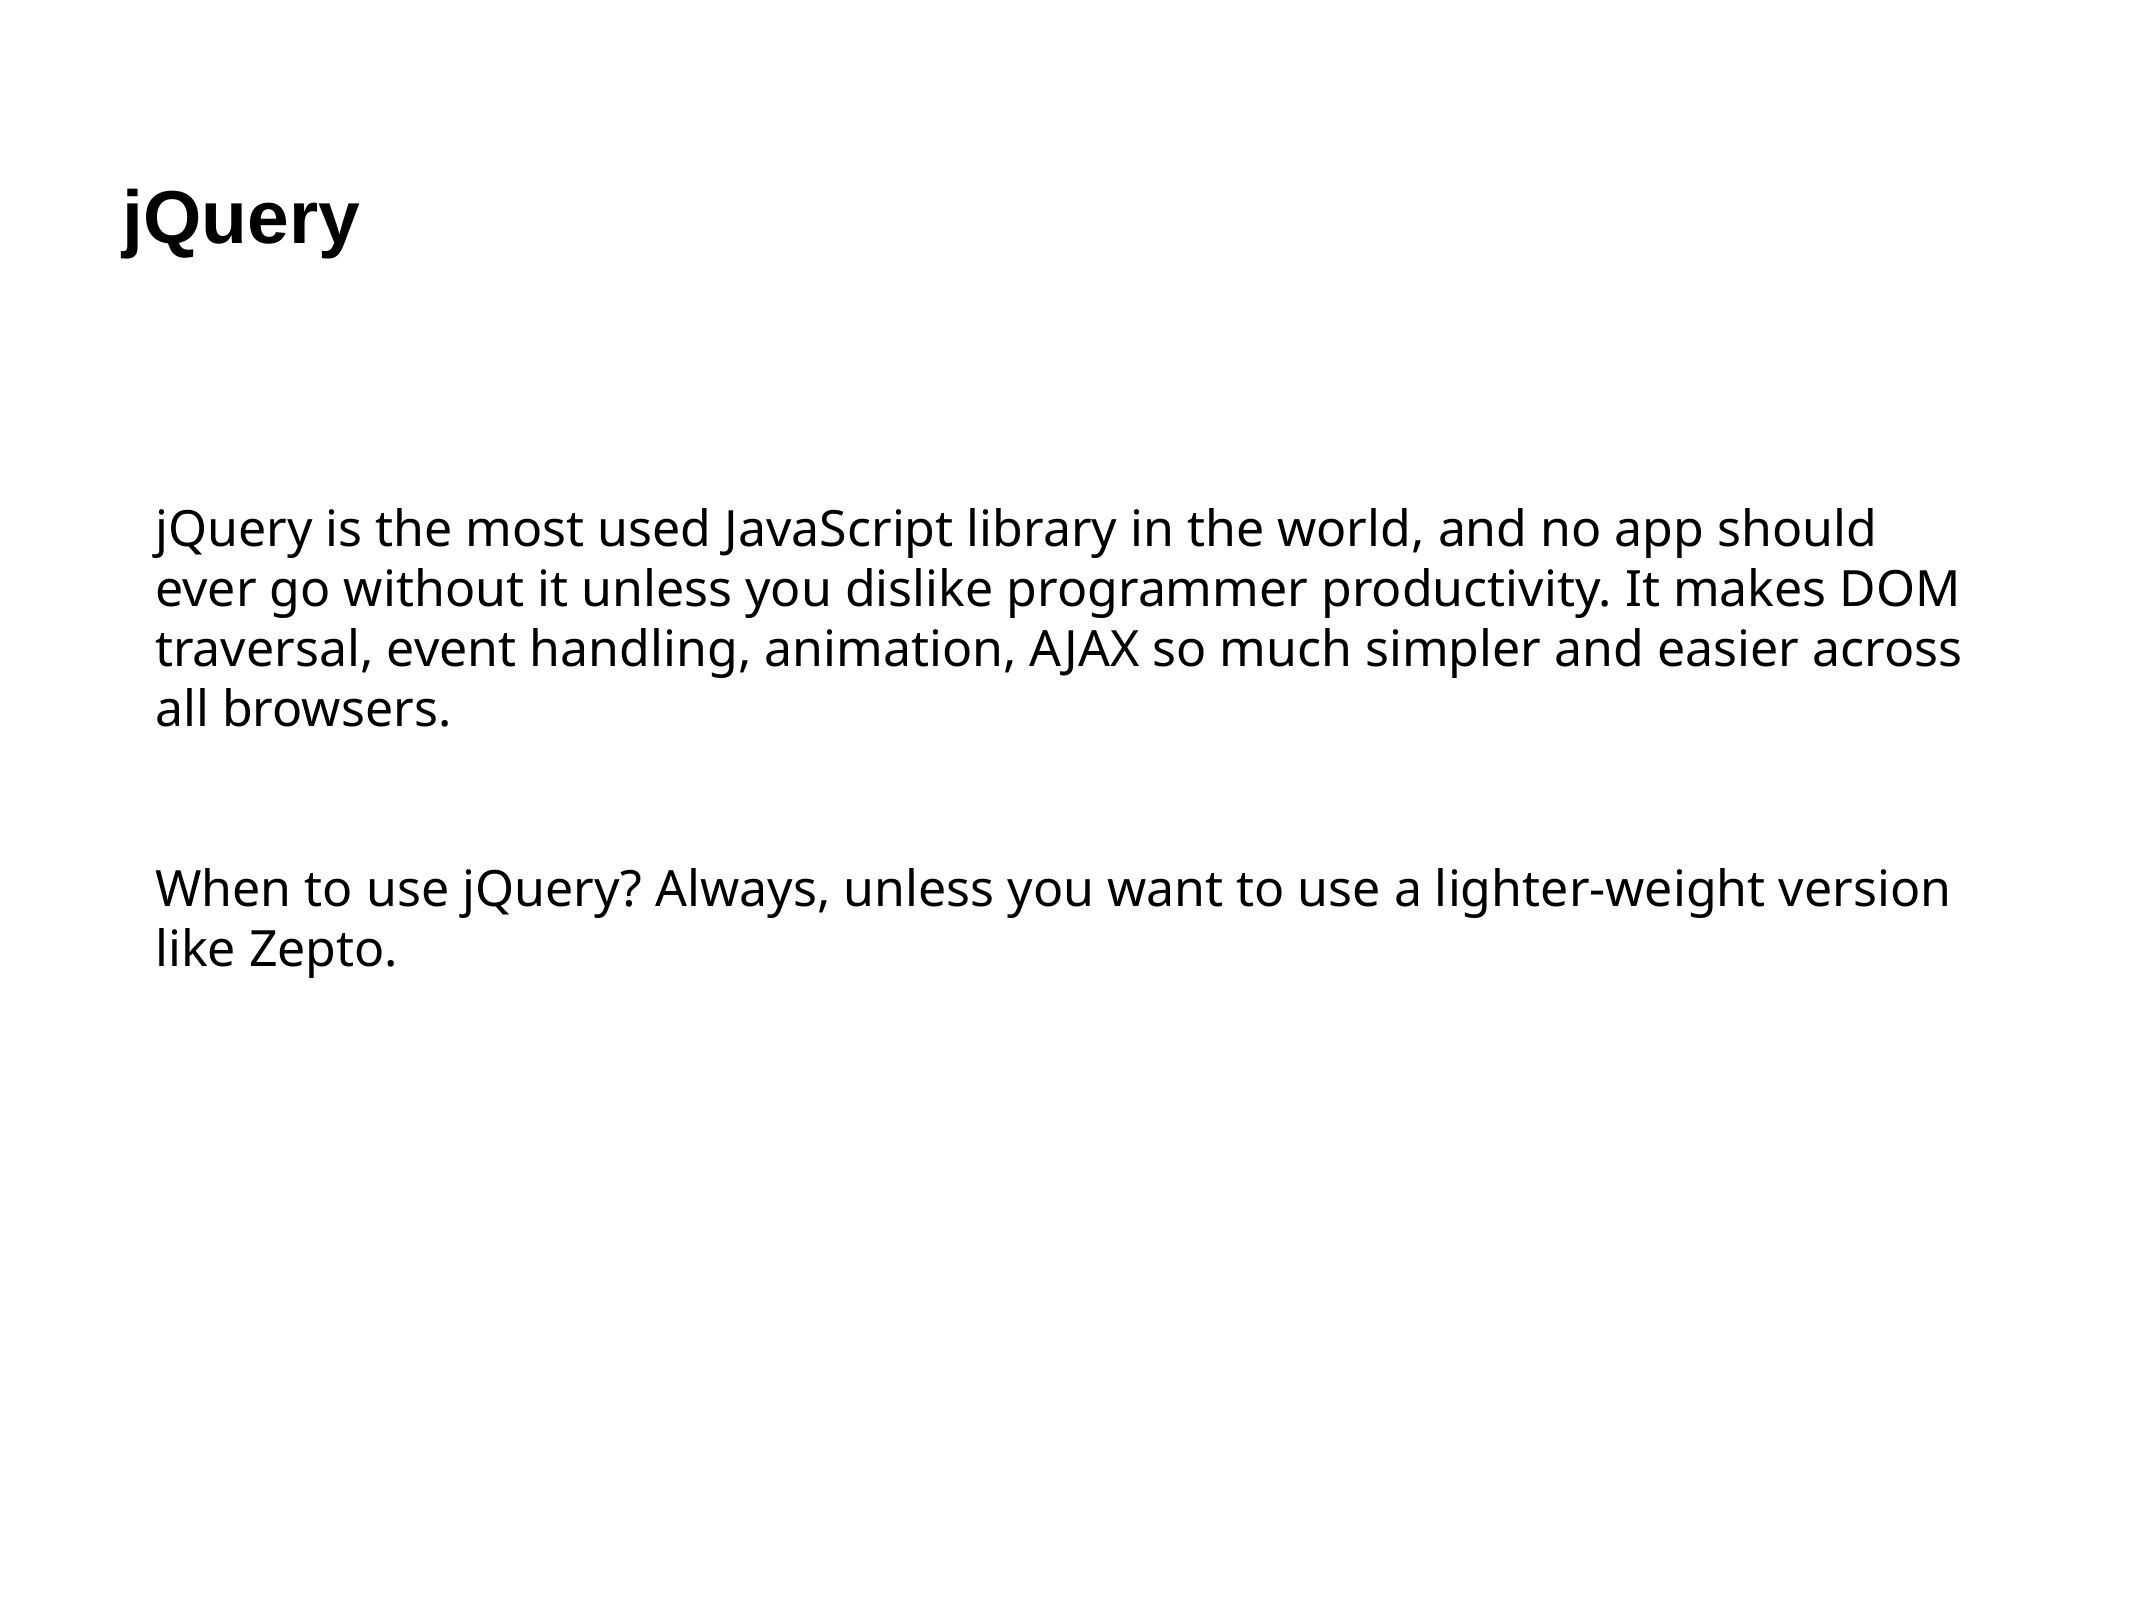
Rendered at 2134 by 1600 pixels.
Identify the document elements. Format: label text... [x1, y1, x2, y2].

text_box jQuery [114, 160, 369, 268]
text_box jQuery is the most used JavaScript library in the world, and no app should ever go without it unless you dislike programmer productivity. It makes DOM traversal, event handling, animation, AJAX so much simpler and easier across all browsers. When to use jQuery? Always, unless you want to use a lighter-weight version like Zepto. [146, 487, 1987, 985]
